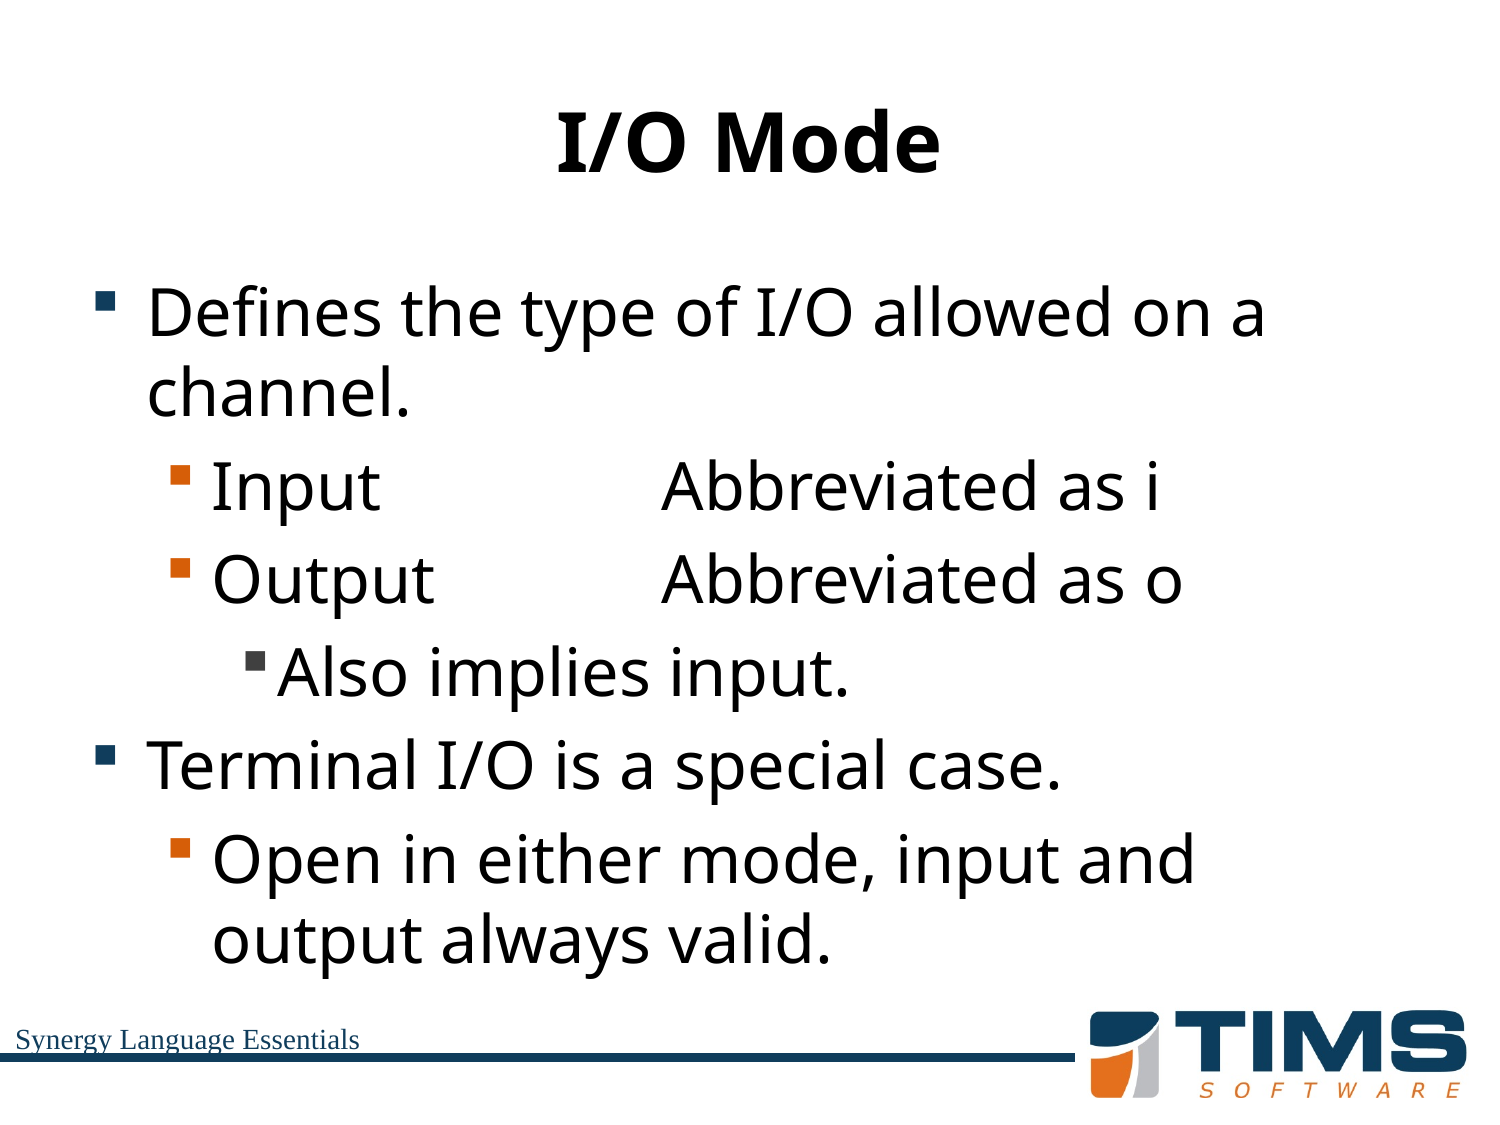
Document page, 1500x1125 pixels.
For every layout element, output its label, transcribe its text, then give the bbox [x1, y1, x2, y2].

footer Synergy Language Essentials [0, 1012, 650, 1088]
title I/O Mode [75, 45, 1425, 233]
picture [1087, 1007, 1469, 1098]
list Defines the type of I/O allowed on a channel. Input Abbreviated as i Output Abbreviated as o Also implies input. Terminal I/O is a special case. Open in either mode, input and output always valid. [75, 262, 1425, 1005]
